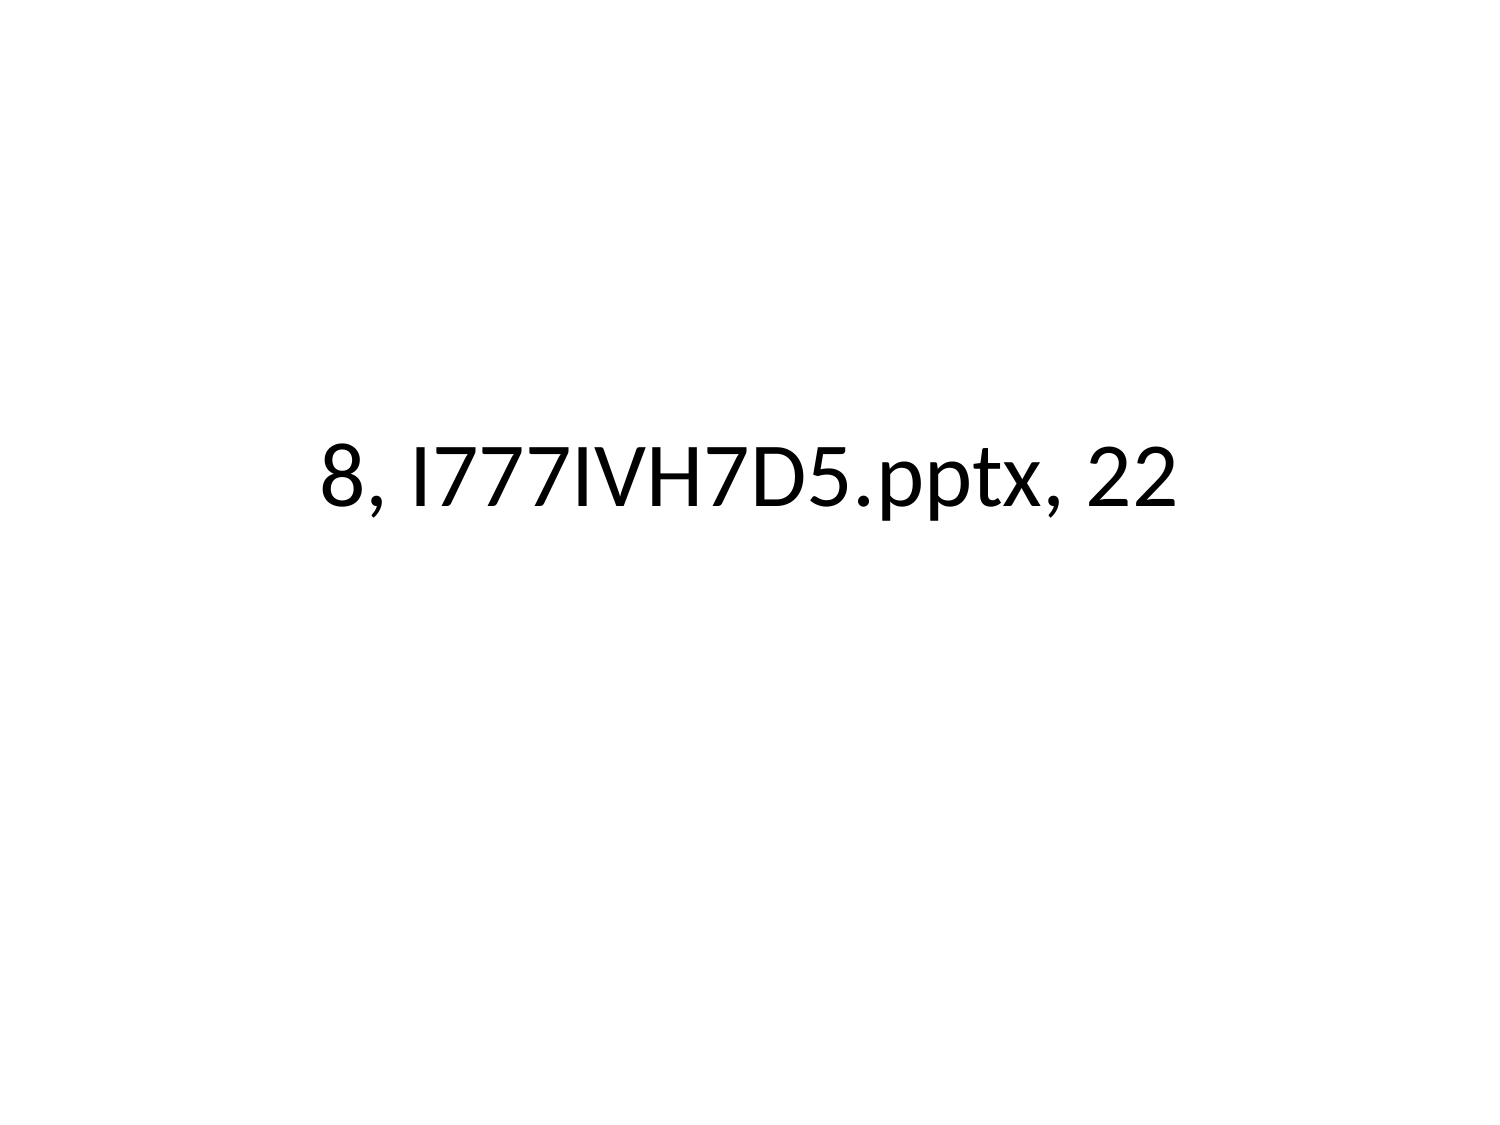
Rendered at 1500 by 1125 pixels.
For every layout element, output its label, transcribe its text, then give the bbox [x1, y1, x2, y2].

title 8, I777IVH7D5.pptx, 22 [112, 349, 1388, 591]
